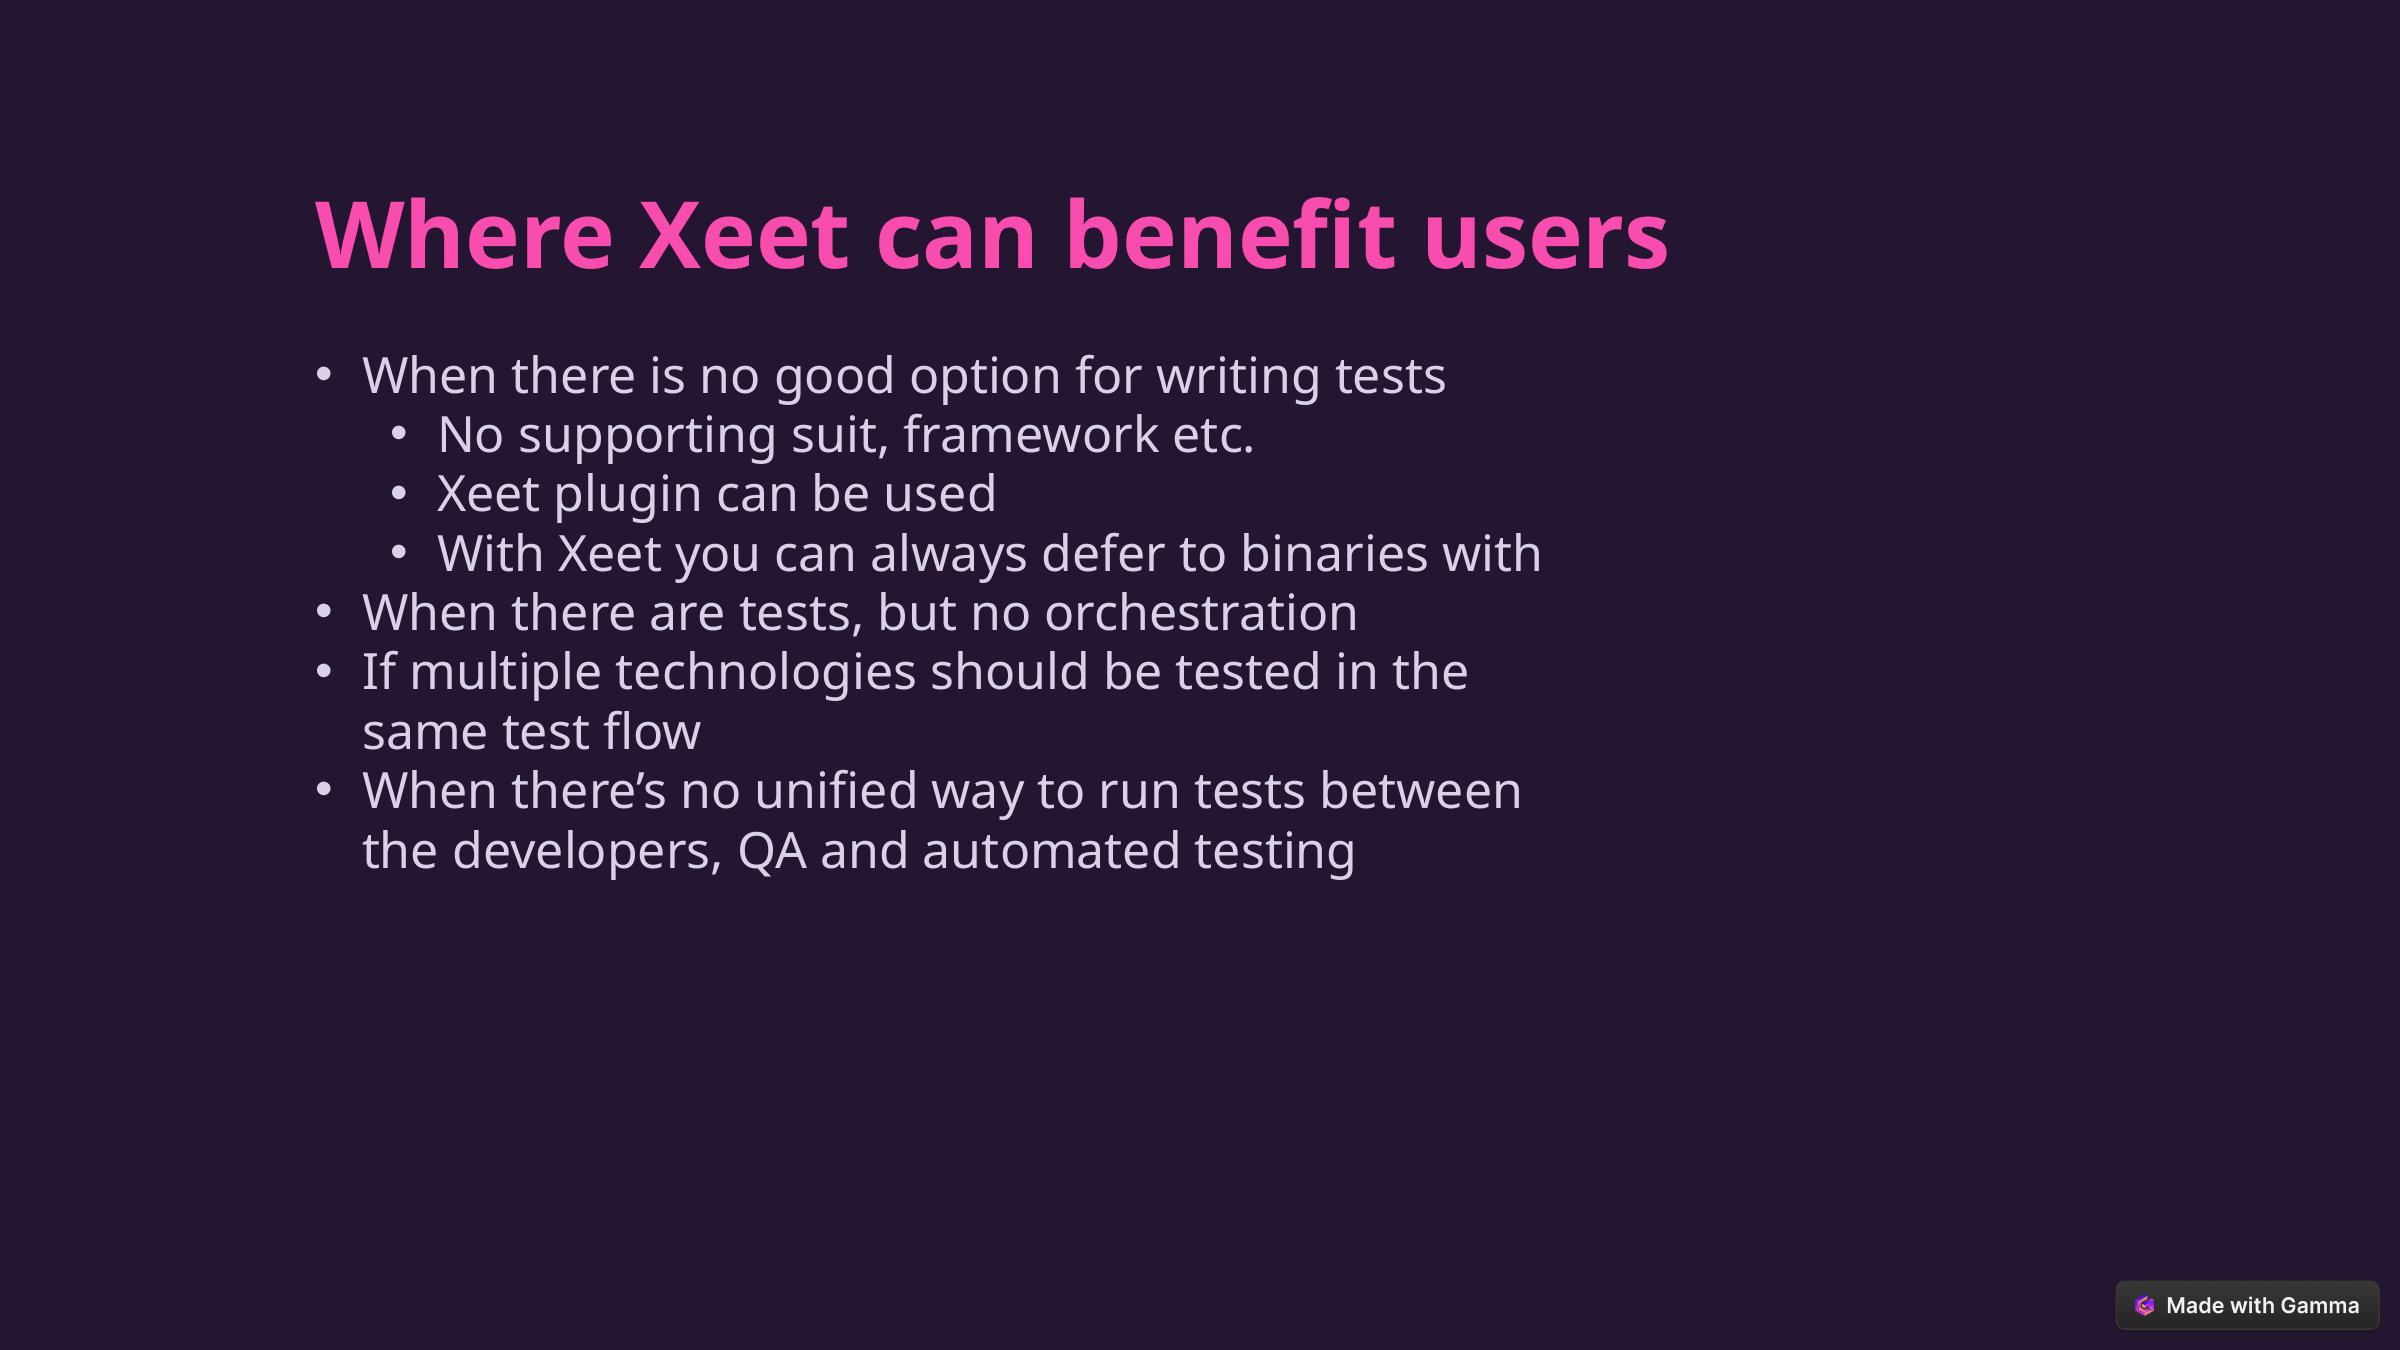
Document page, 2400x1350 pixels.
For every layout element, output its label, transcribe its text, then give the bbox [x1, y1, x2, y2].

text_box When there is no good option for writing tests No supporting suit, framework etc. Xeet plugin can be used With Xeet you can always defer to binaries with When there are tests, but no orchestration If multiple technologies should be tested in the same test flow When there’s no unified way to run tests between the developers, QA and automated testing [315, 343, 1555, 1294]
text_box Where Xeet can benefit users [315, 171, 1777, 289]
picture [2106, 1271, 2389, 1339]
